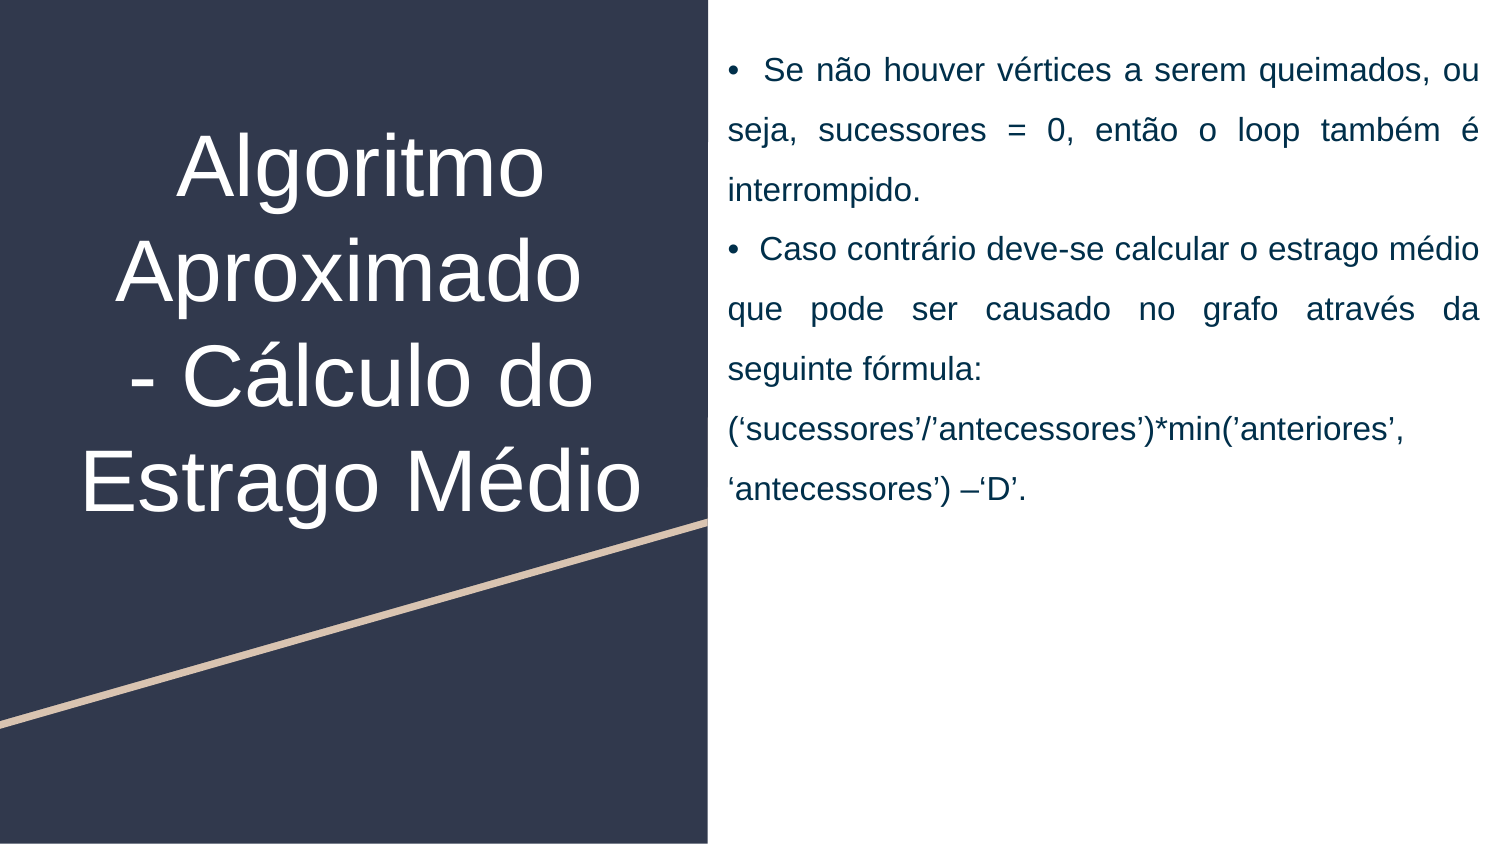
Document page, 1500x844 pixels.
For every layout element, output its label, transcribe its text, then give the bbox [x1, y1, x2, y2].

title Algoritmo Aproximado - Cálculo do Estrago Médio [19, 93, 705, 422]
list • Se não houver vértices a serem queimados, ou seja, sucessores = 0, então o loop também é interrompido. • Caso contrário deve-se calcular o estrago médio que pode ser causado no grafo através da seguinte fórmula: (‘sucessores’/’antecessores’)*min(’anteriores’, ‘antecessores’) –‘D’. [712, 12, 1500, 844]
